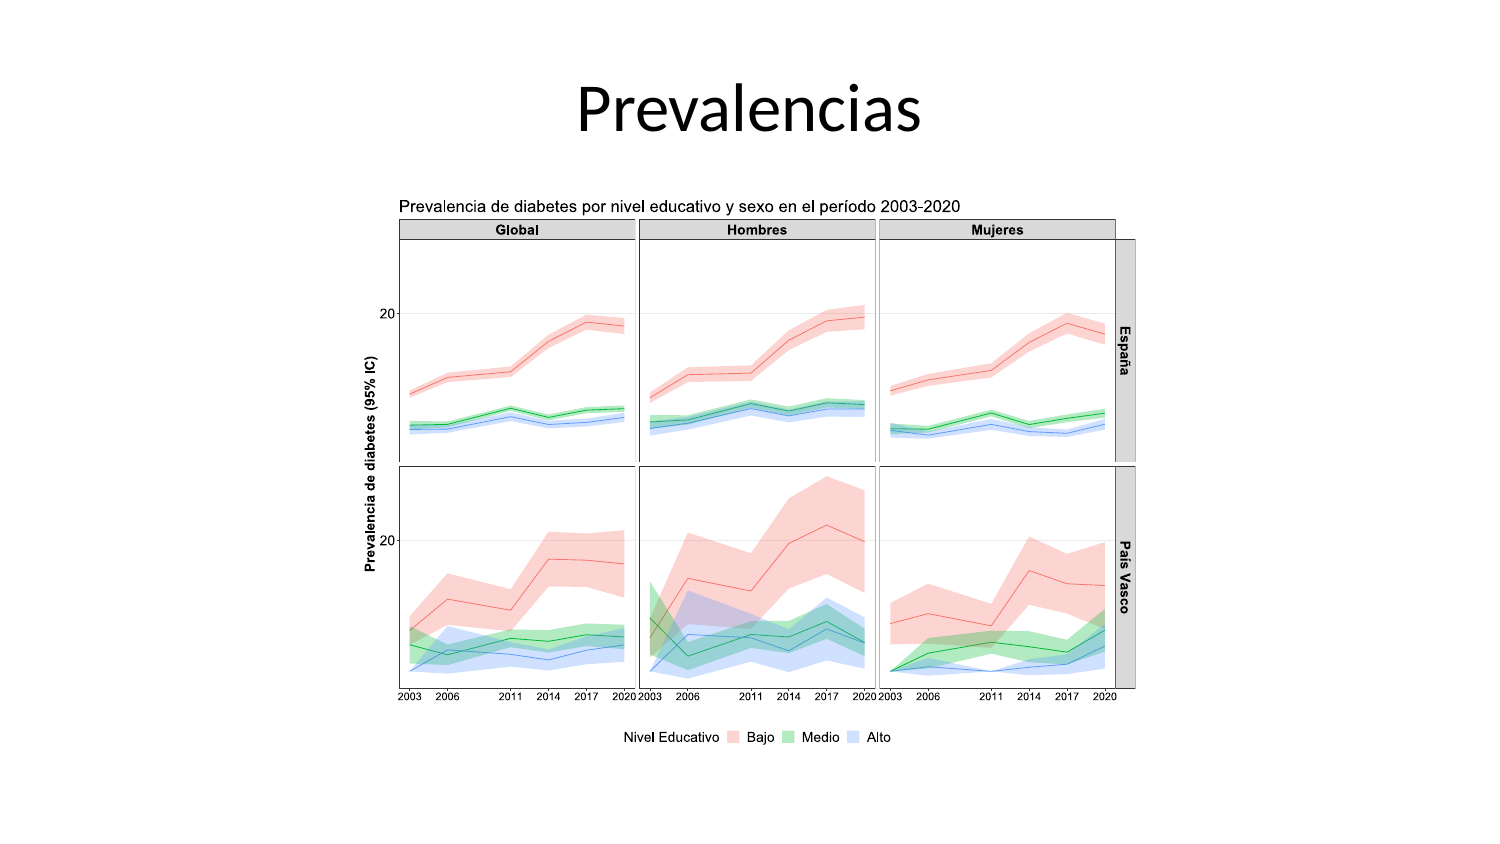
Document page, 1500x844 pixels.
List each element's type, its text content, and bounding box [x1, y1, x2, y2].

title Prevalencias [75, 33, 1425, 175]
picture [360, 195, 1140, 753]
